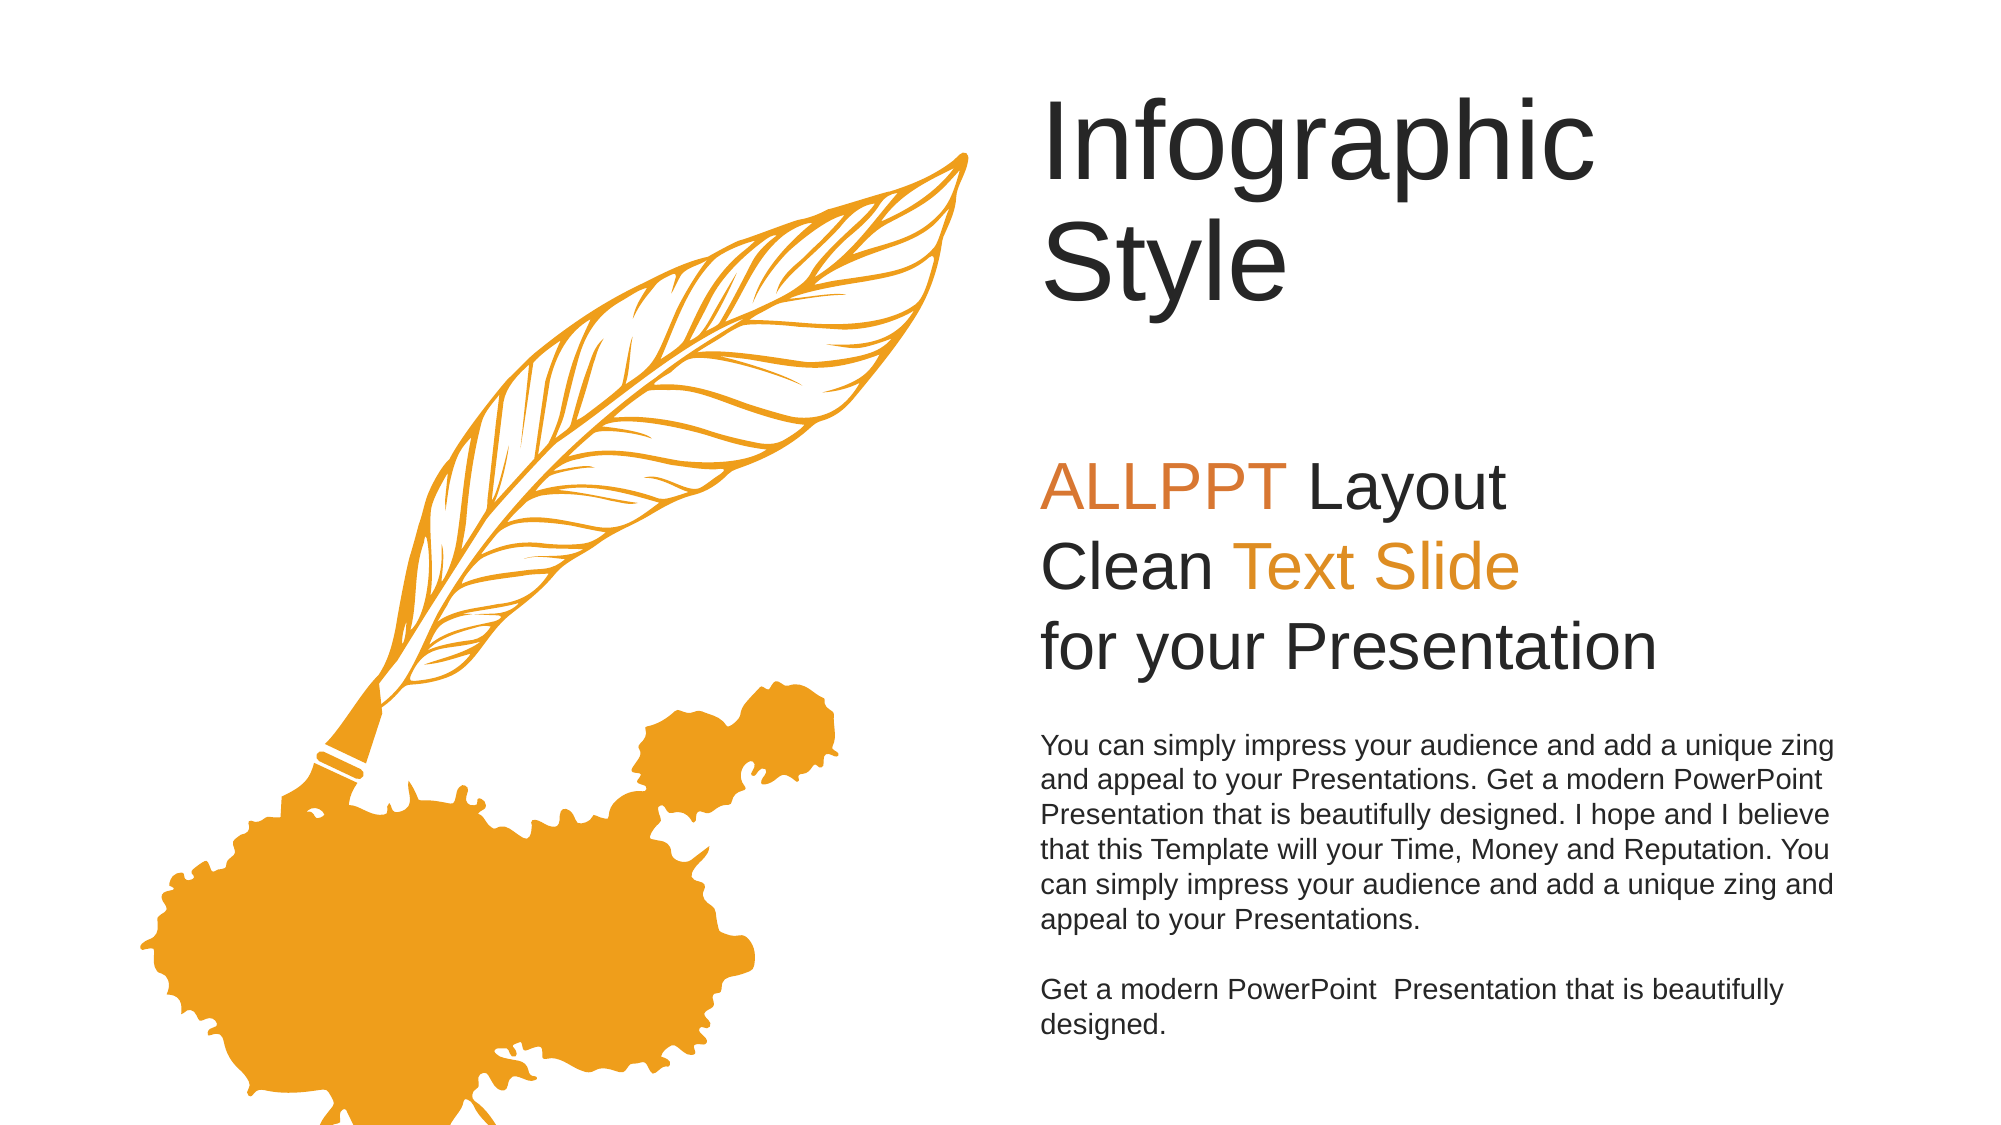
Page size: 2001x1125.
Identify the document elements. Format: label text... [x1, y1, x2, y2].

text_box Infographic Style [1025, 74, 1765, 333]
text_box ALLPPT Layout Clean Text Slide for your Presentation [1060, 435, 1888, 690]
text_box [231, 299, 1060, 901]
text_box [140, 857, 755, 1125]
text_box You can simply impress your audience and add a unique zing and appeal to your Presentations. Get a modern PowerPoint Presentation that is beautifully designed. I hope and I believe that this Template will your Time, Money and Reputation. You can simply impress your audience and add a unique zing and appeal to your Presentations. Get a modern PowerPoint Presentation that is beautifully designed. [1025, 718, 1888, 1048]
